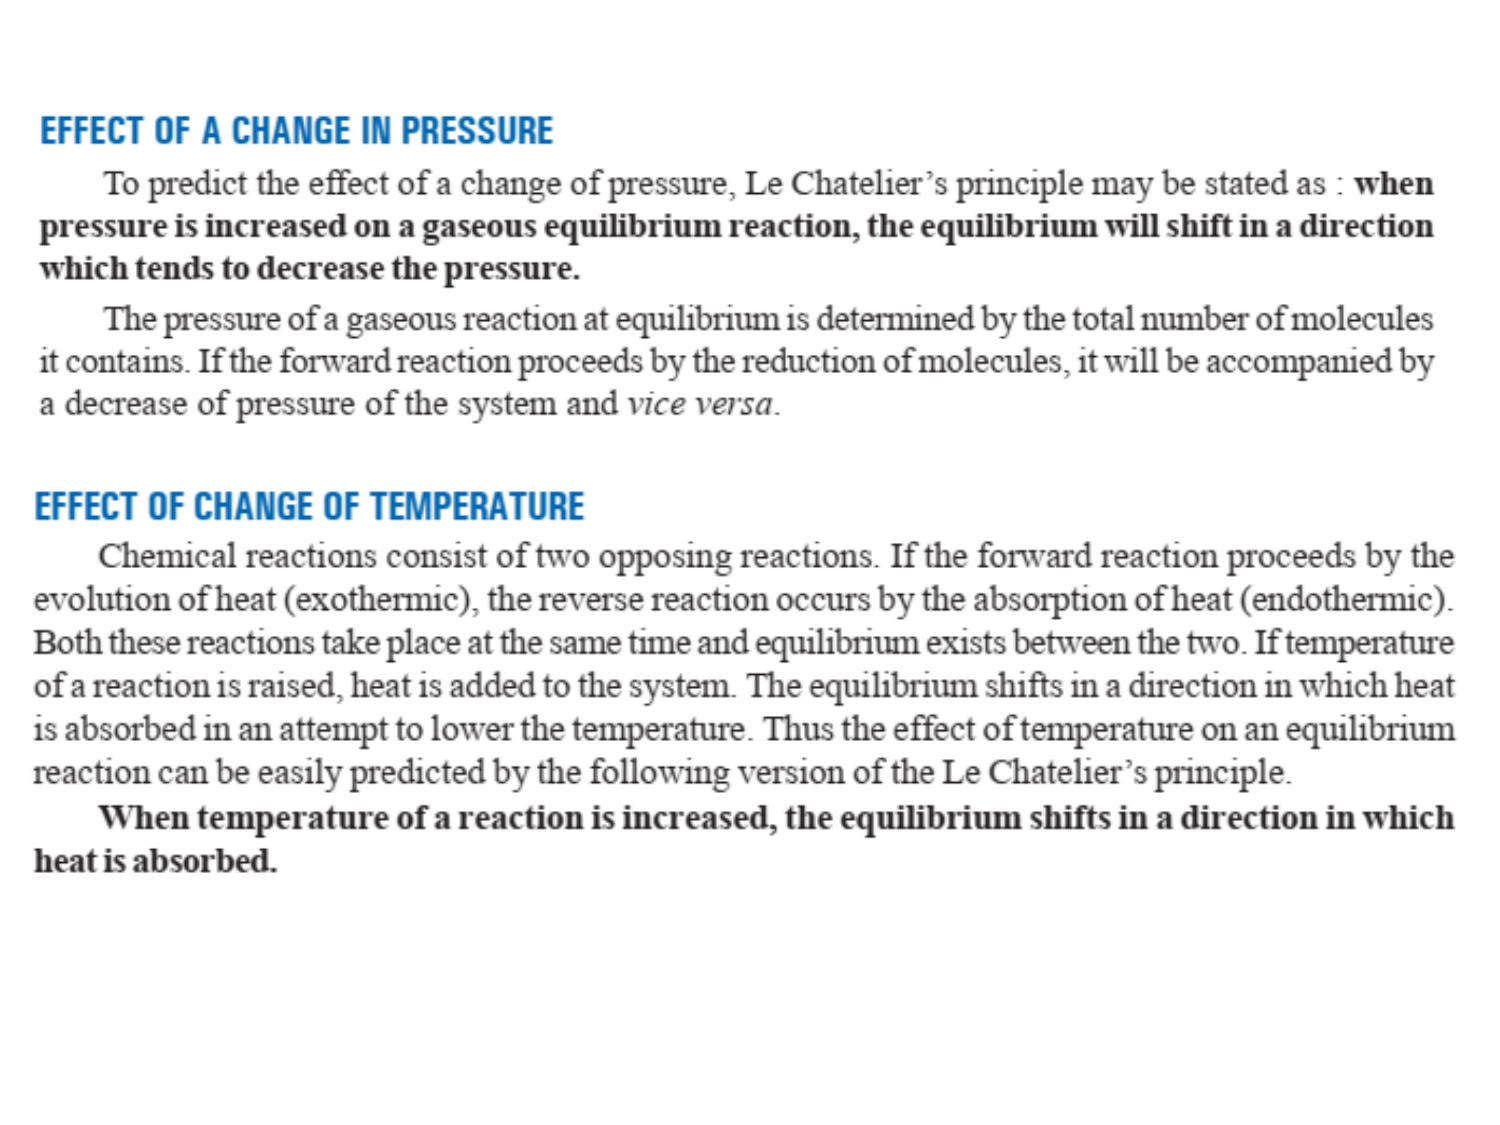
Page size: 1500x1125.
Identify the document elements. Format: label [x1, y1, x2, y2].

picture [4, 475, 1476, 888]
picture [4, 102, 1476, 429]
